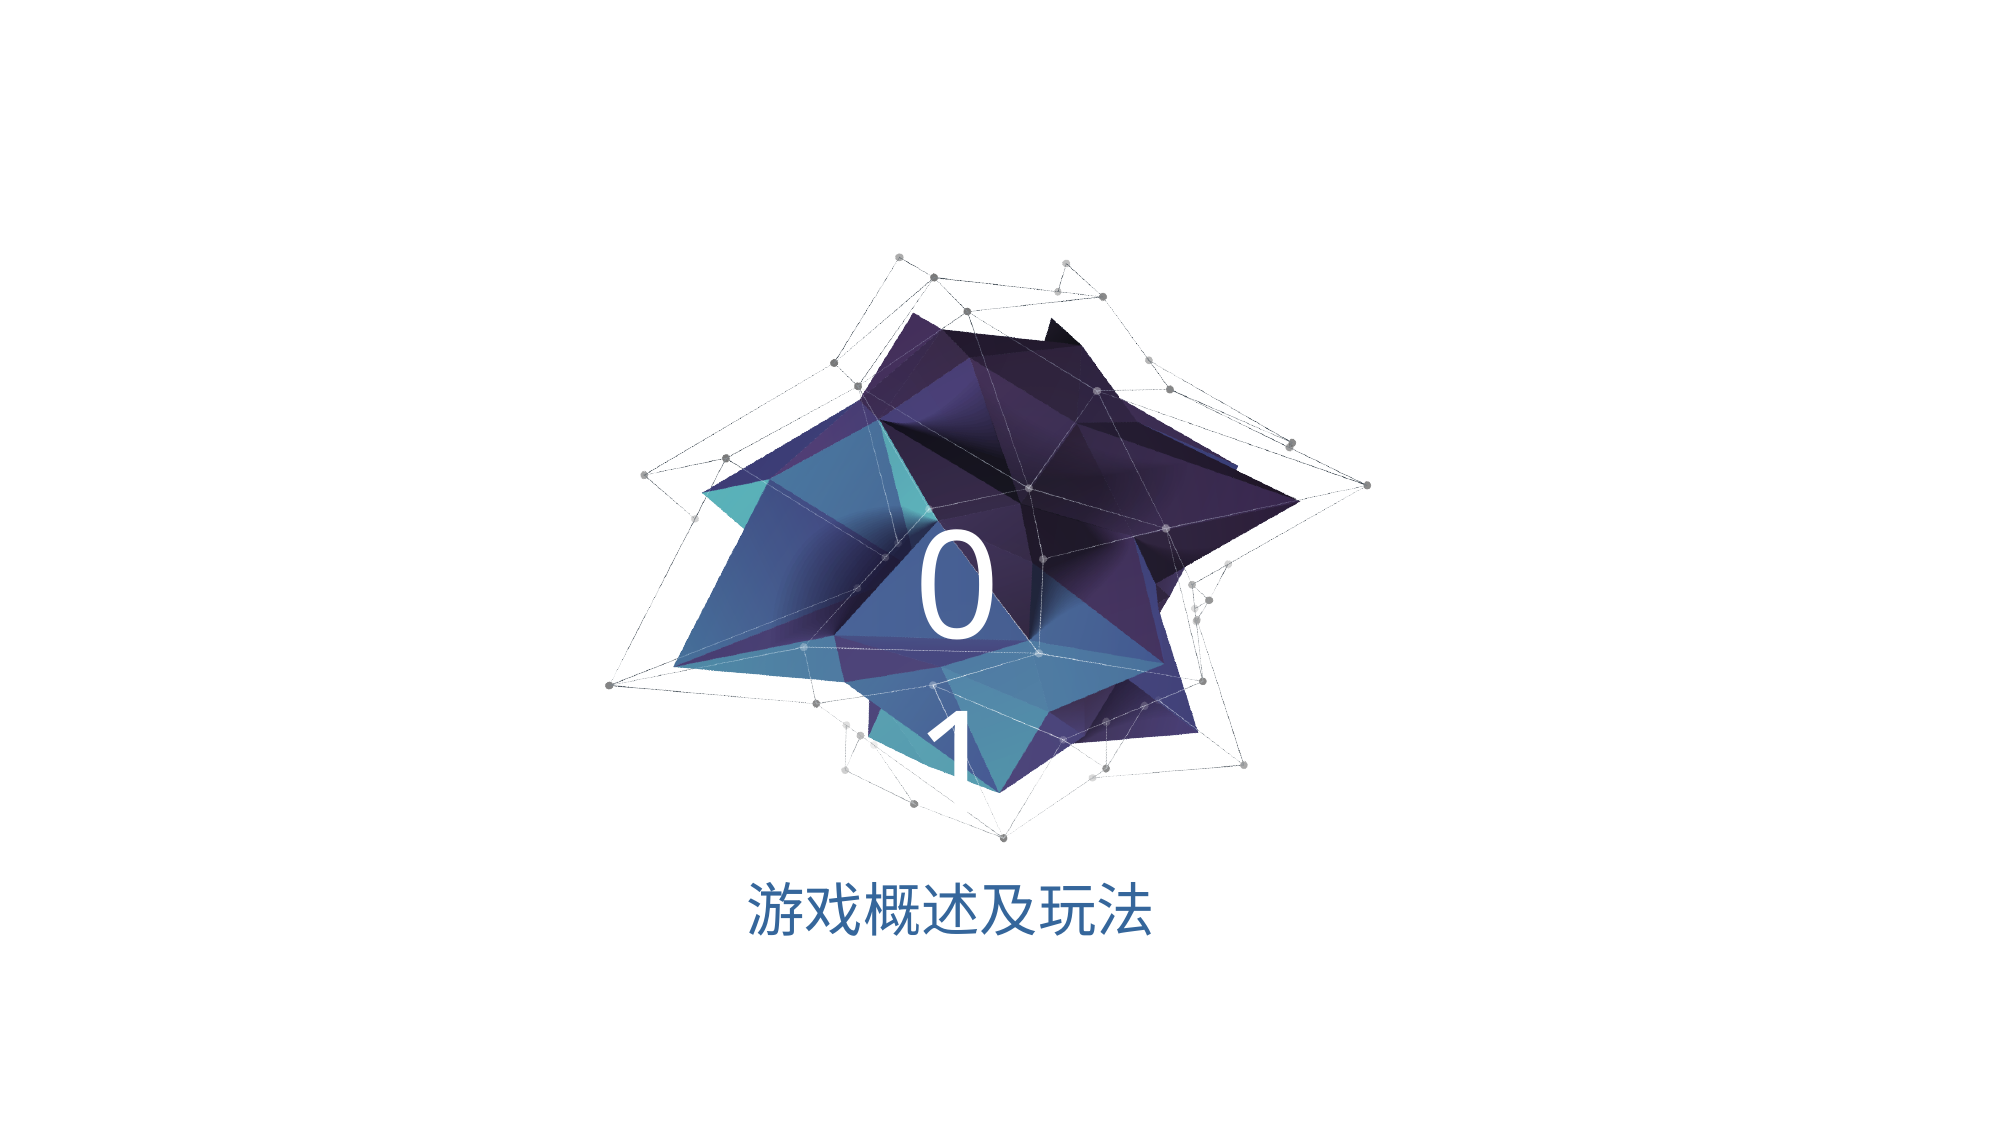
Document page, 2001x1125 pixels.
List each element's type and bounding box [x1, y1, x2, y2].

picture [344, 0, 1617, 1125]
